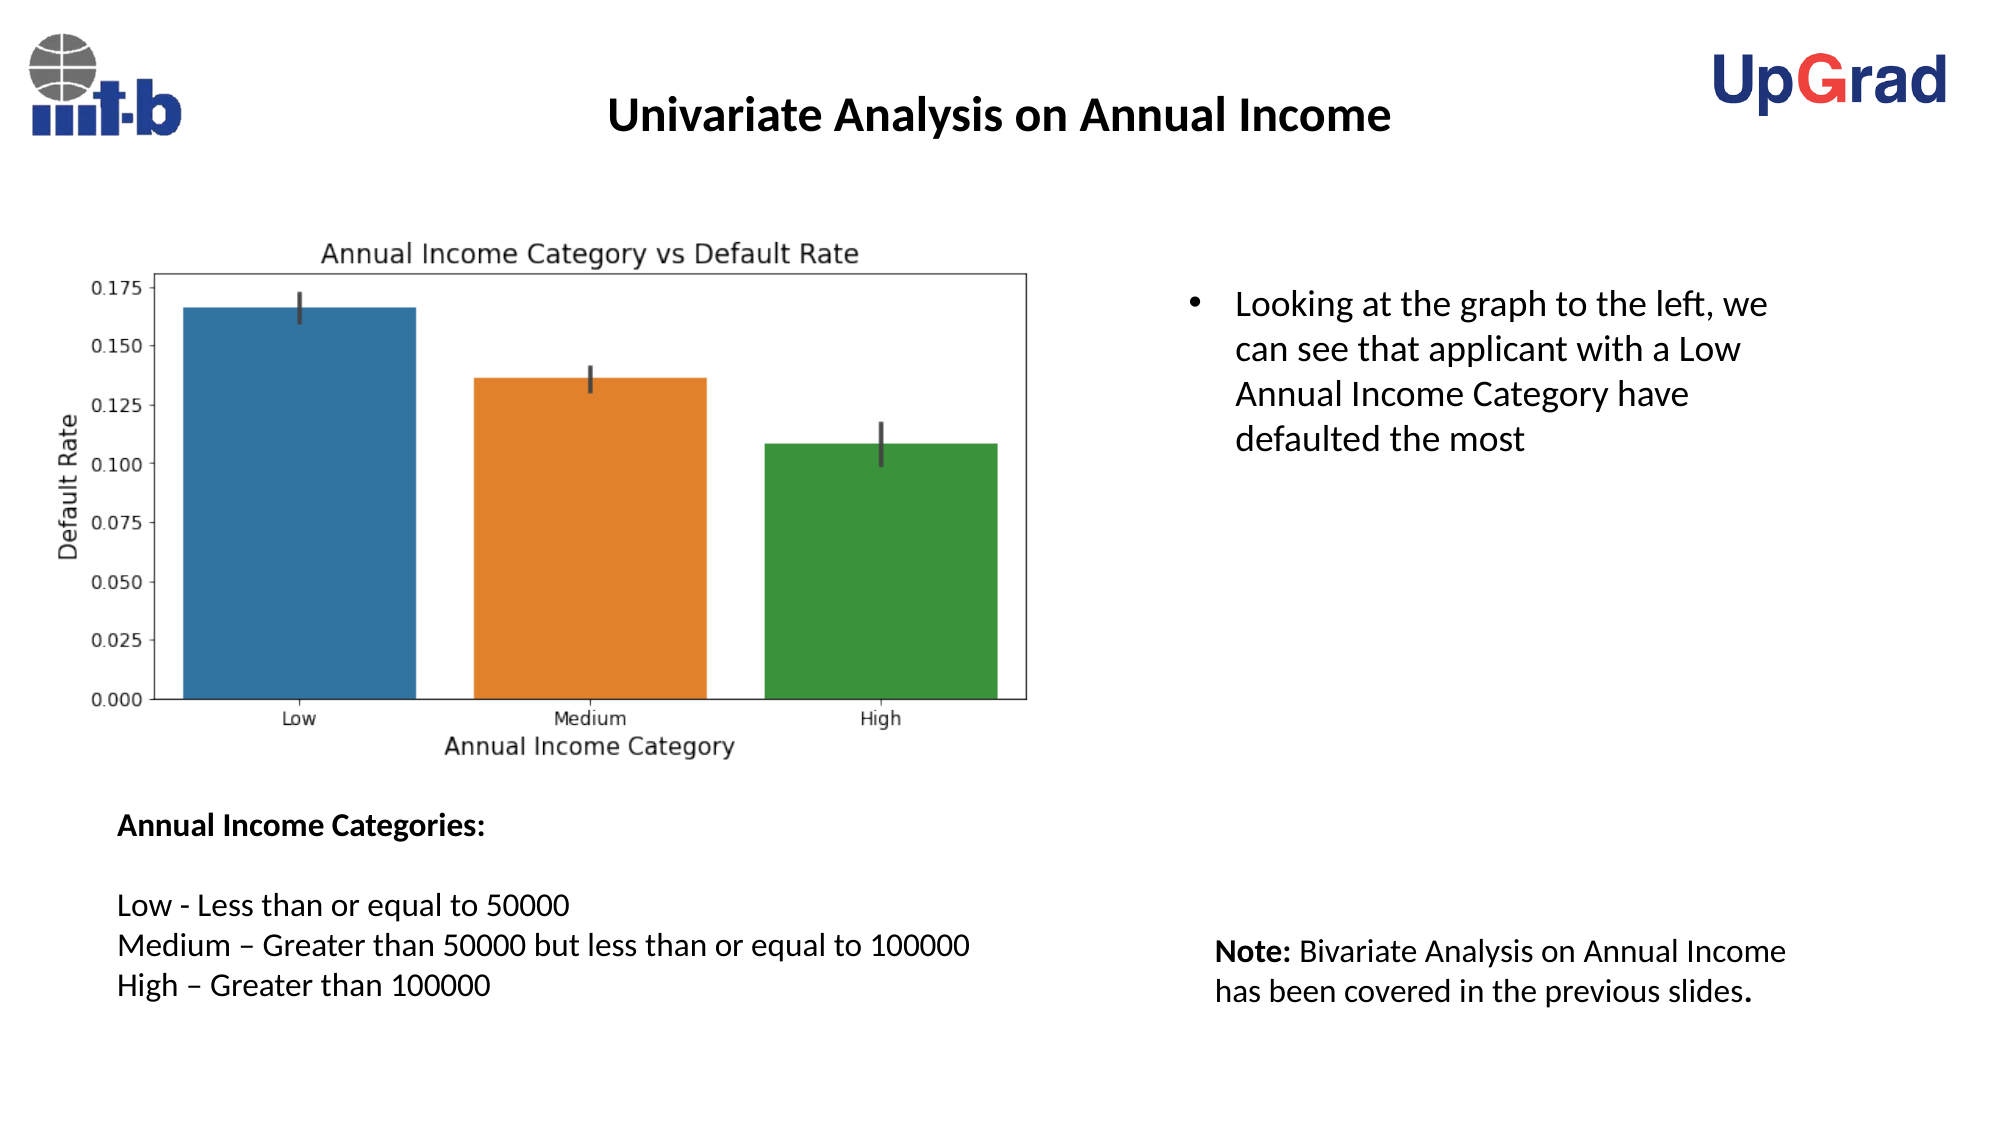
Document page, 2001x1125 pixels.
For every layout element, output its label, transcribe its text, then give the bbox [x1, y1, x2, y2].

picture [0, 29, 208, 163]
text_box Looking at the graph to the left, we can see that applicant with a Low Annual Income Category have defaulted the most [1173, 271, 1841, 467]
picture [1714, 53, 1952, 116]
text_box Annual Income Categories: Low - Less than or equal to 50000 Medium – Greater than 50000 but less than or equal to 100000 High – Greater than 100000 [102, 796, 1017, 1011]
picture [49, 230, 1037, 771]
text_box Note: Bivariate Analysis on Annual Income has been covered in the previous slides. [1200, 921, 1841, 1016]
text_box Univariate Analysis on Annual Income [592, 73, 1408, 149]
